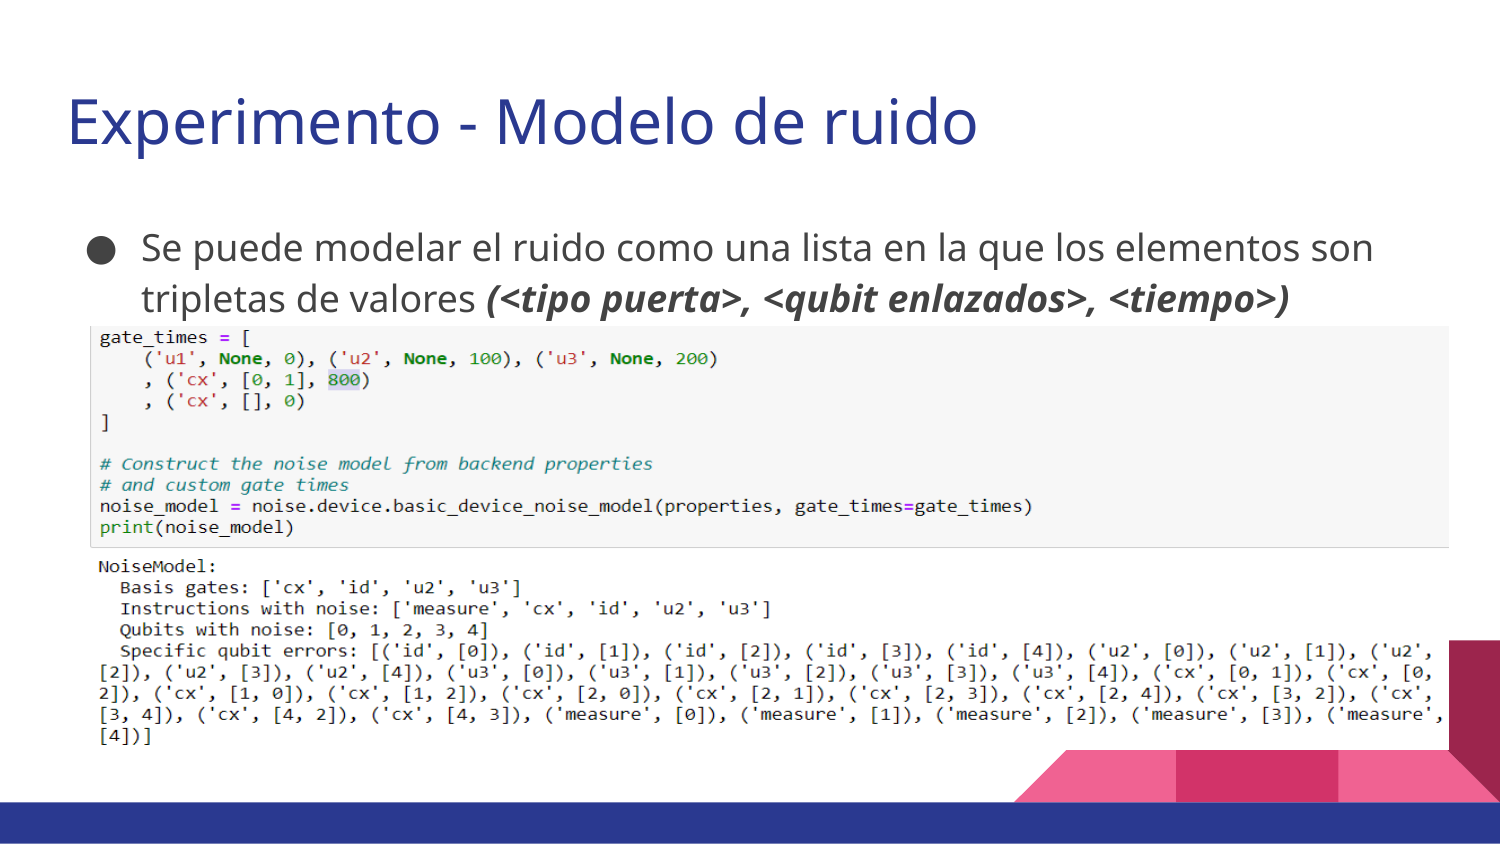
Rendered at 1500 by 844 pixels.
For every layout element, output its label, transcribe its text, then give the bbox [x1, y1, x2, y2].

list Se puede modelar el ruido como una lista en la que los elementos son tripletas de valores (<tipo puerta>, <qubit enlazados>, <tiempo>) [51, 201, 1449, 750]
title Experimento - Modelo de ruido [51, 67, 1449, 167]
picture [90, 326, 1450, 750]
